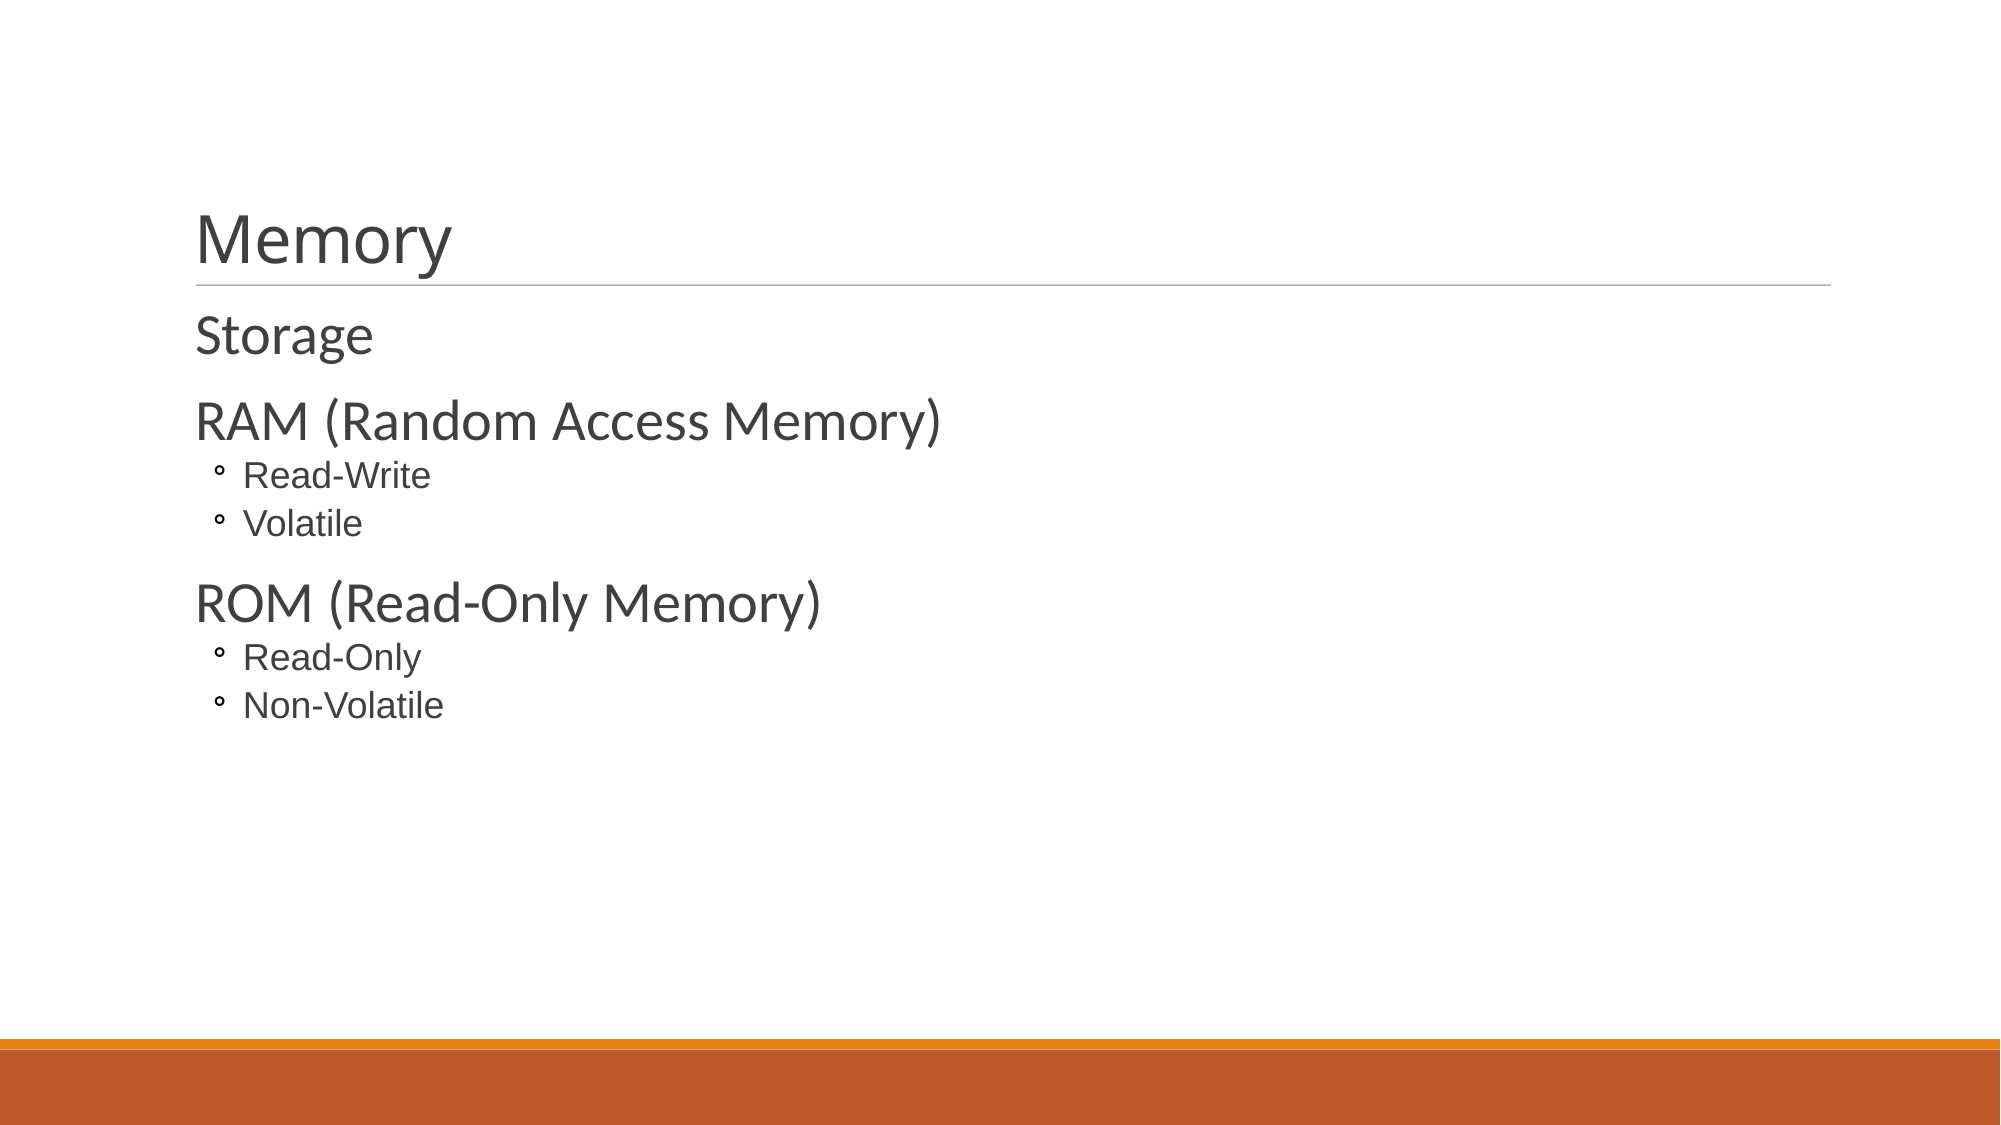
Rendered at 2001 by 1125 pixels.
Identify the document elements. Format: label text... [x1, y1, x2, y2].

text_box Memory [180, 47, 1830, 285]
text_box Storage RAM (Random Access Memory) Read-Write Volatile ROM (Read-Only Memory) Read-Only Non-Volatile [180, 302, 1830, 963]
